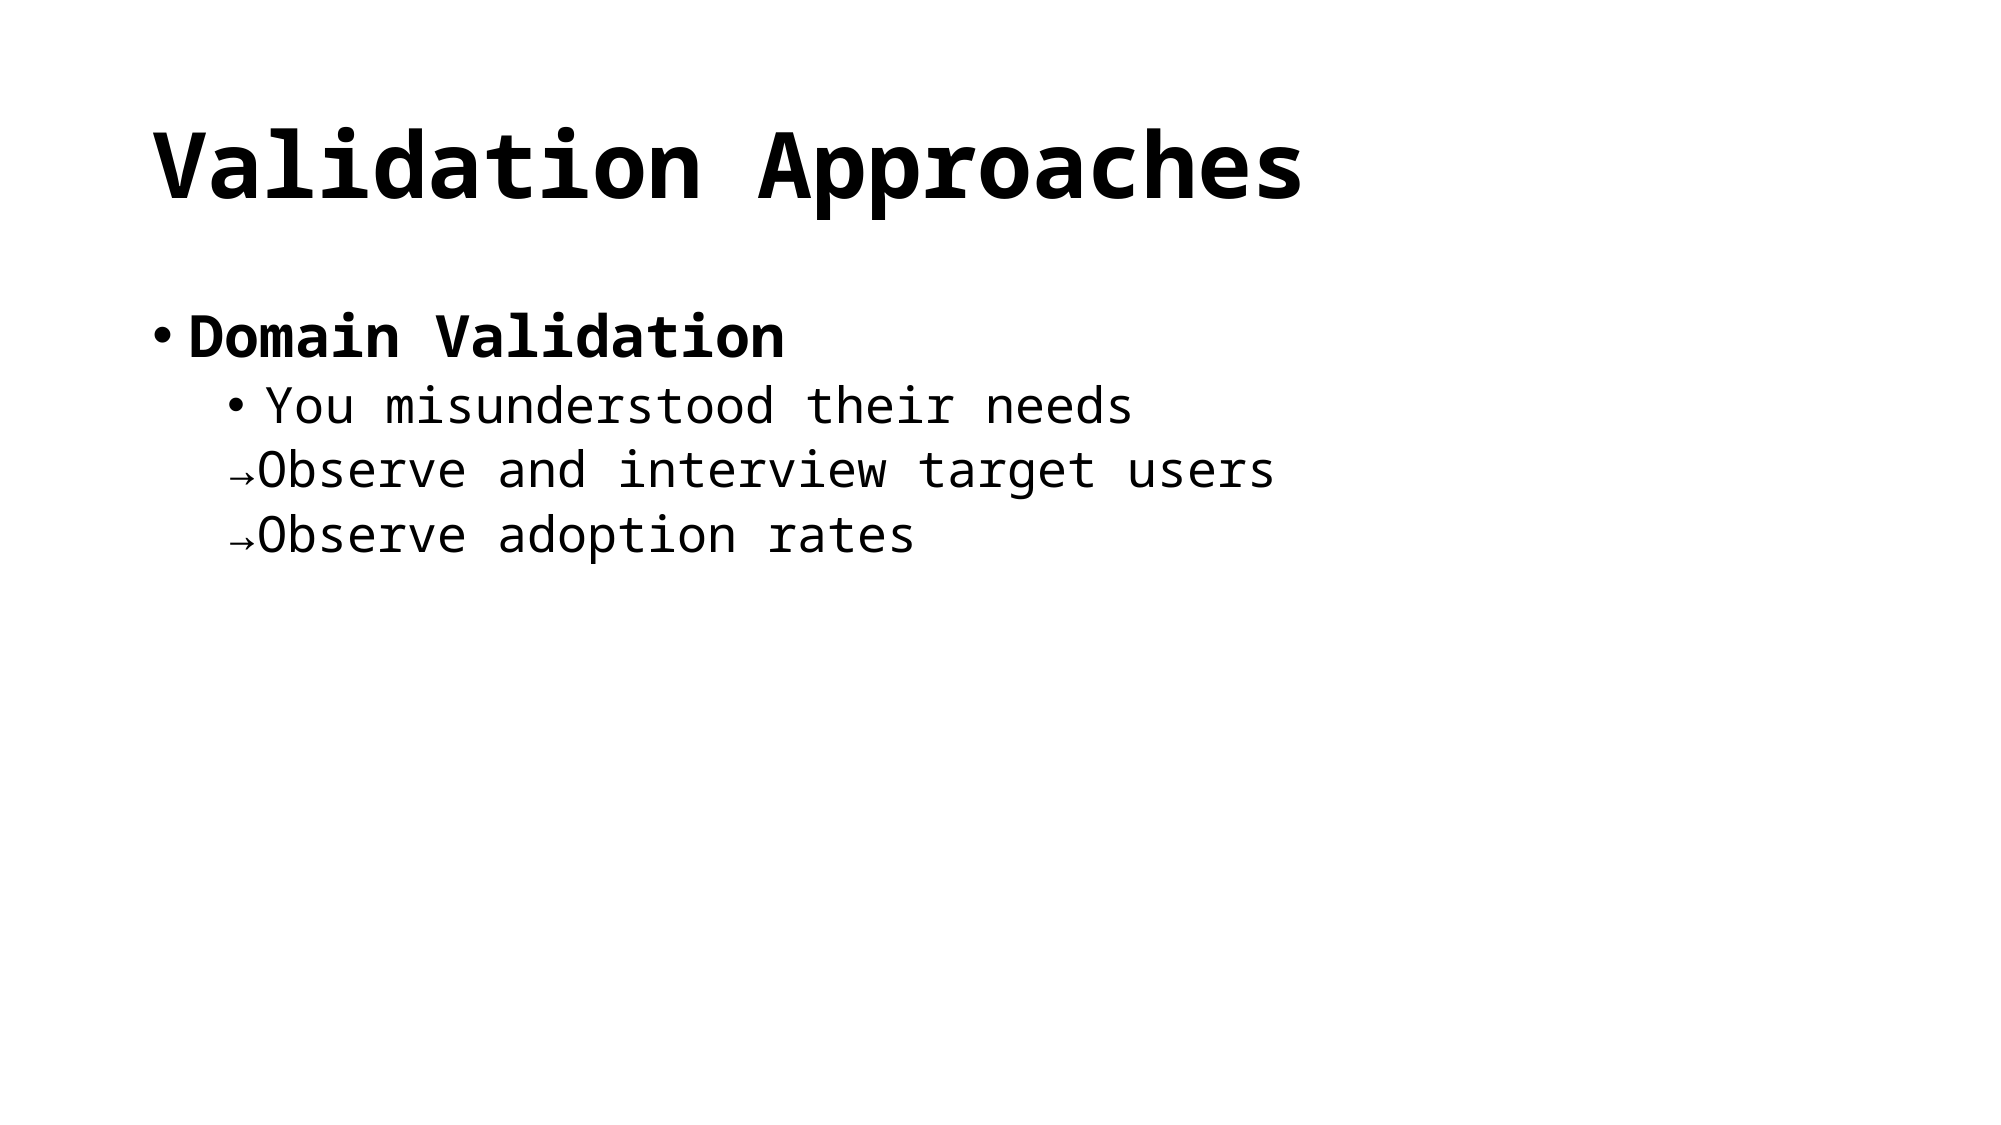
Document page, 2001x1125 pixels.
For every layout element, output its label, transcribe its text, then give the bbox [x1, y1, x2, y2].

title Validation Approaches [137, 59, 1863, 278]
list Domain Validation You misunderstood their needs →Observe and interview target users →Observe adoption rates [137, 299, 1863, 1014]
